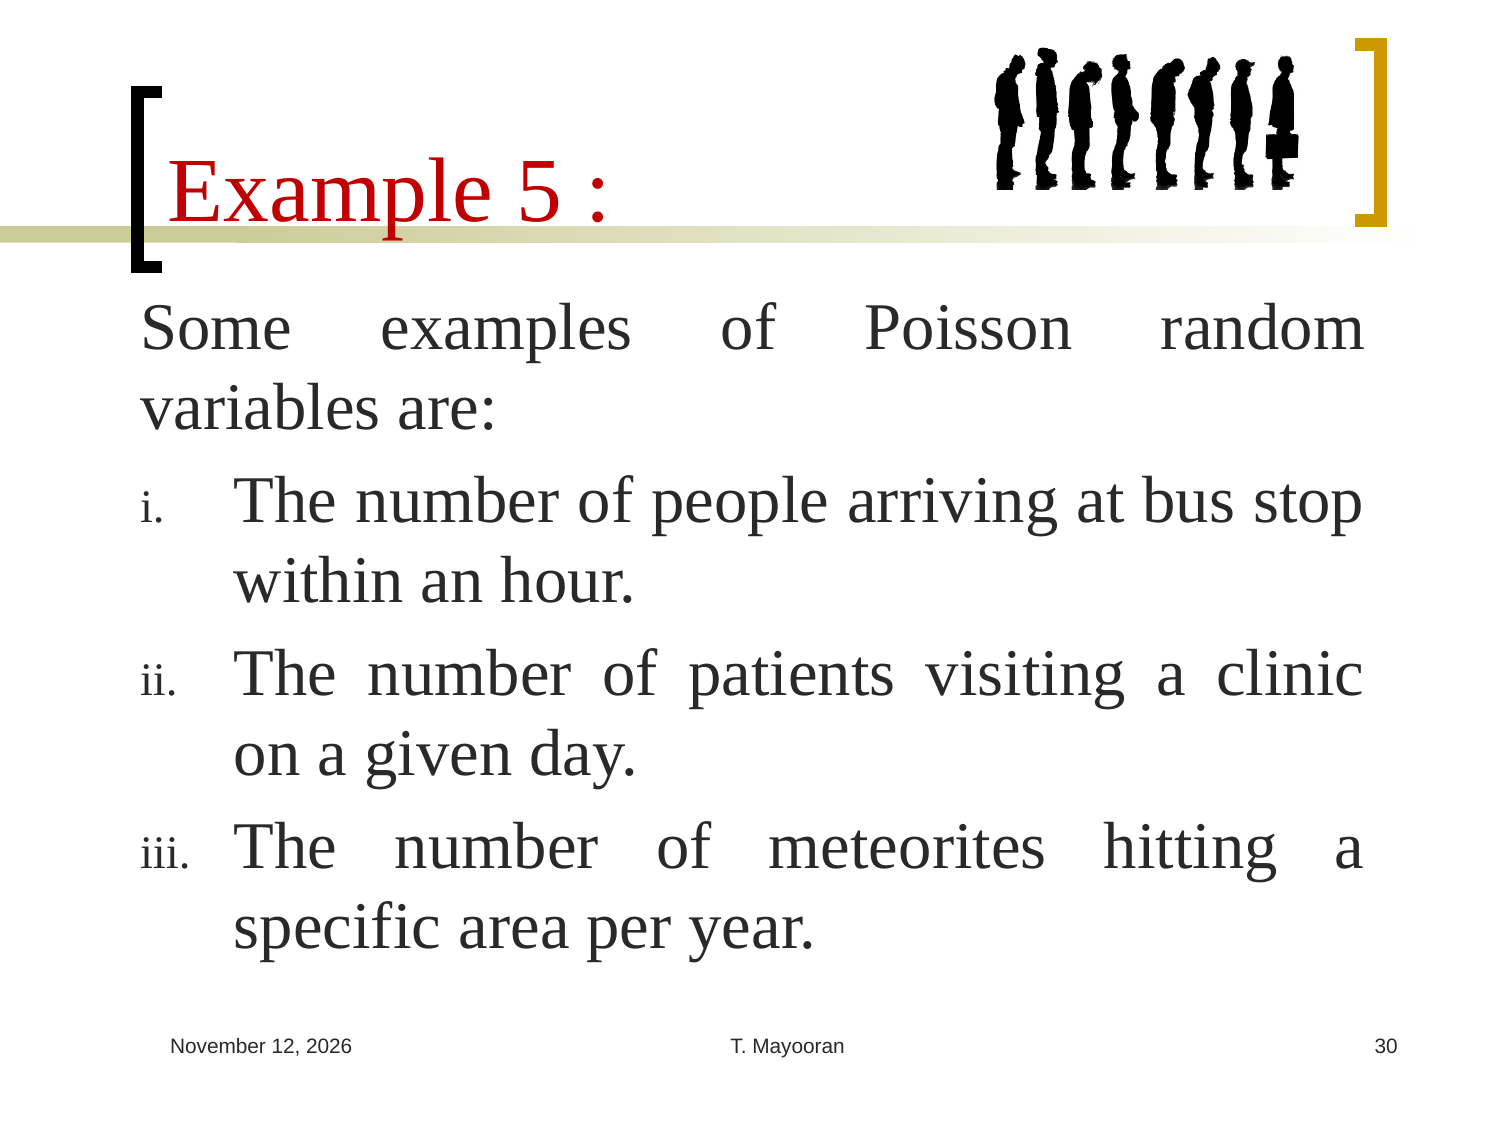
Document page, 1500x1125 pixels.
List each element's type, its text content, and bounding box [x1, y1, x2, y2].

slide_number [154, 1024, 468, 1101]
slide_number 30 [1099, 1024, 1413, 1101]
list Some examples of Poisson random variables are: The number of people arriving at bus stop within an hour. The number of patients visiting a clinic on a given day. The number of meteorites hitting a specific area per year. [125, 275, 1382, 950]
picture [974, 37, 1313, 191]
footer T. Mayooran [549, 1024, 1026, 1101]
title Example 5 : [152, 15, 1328, 248]
